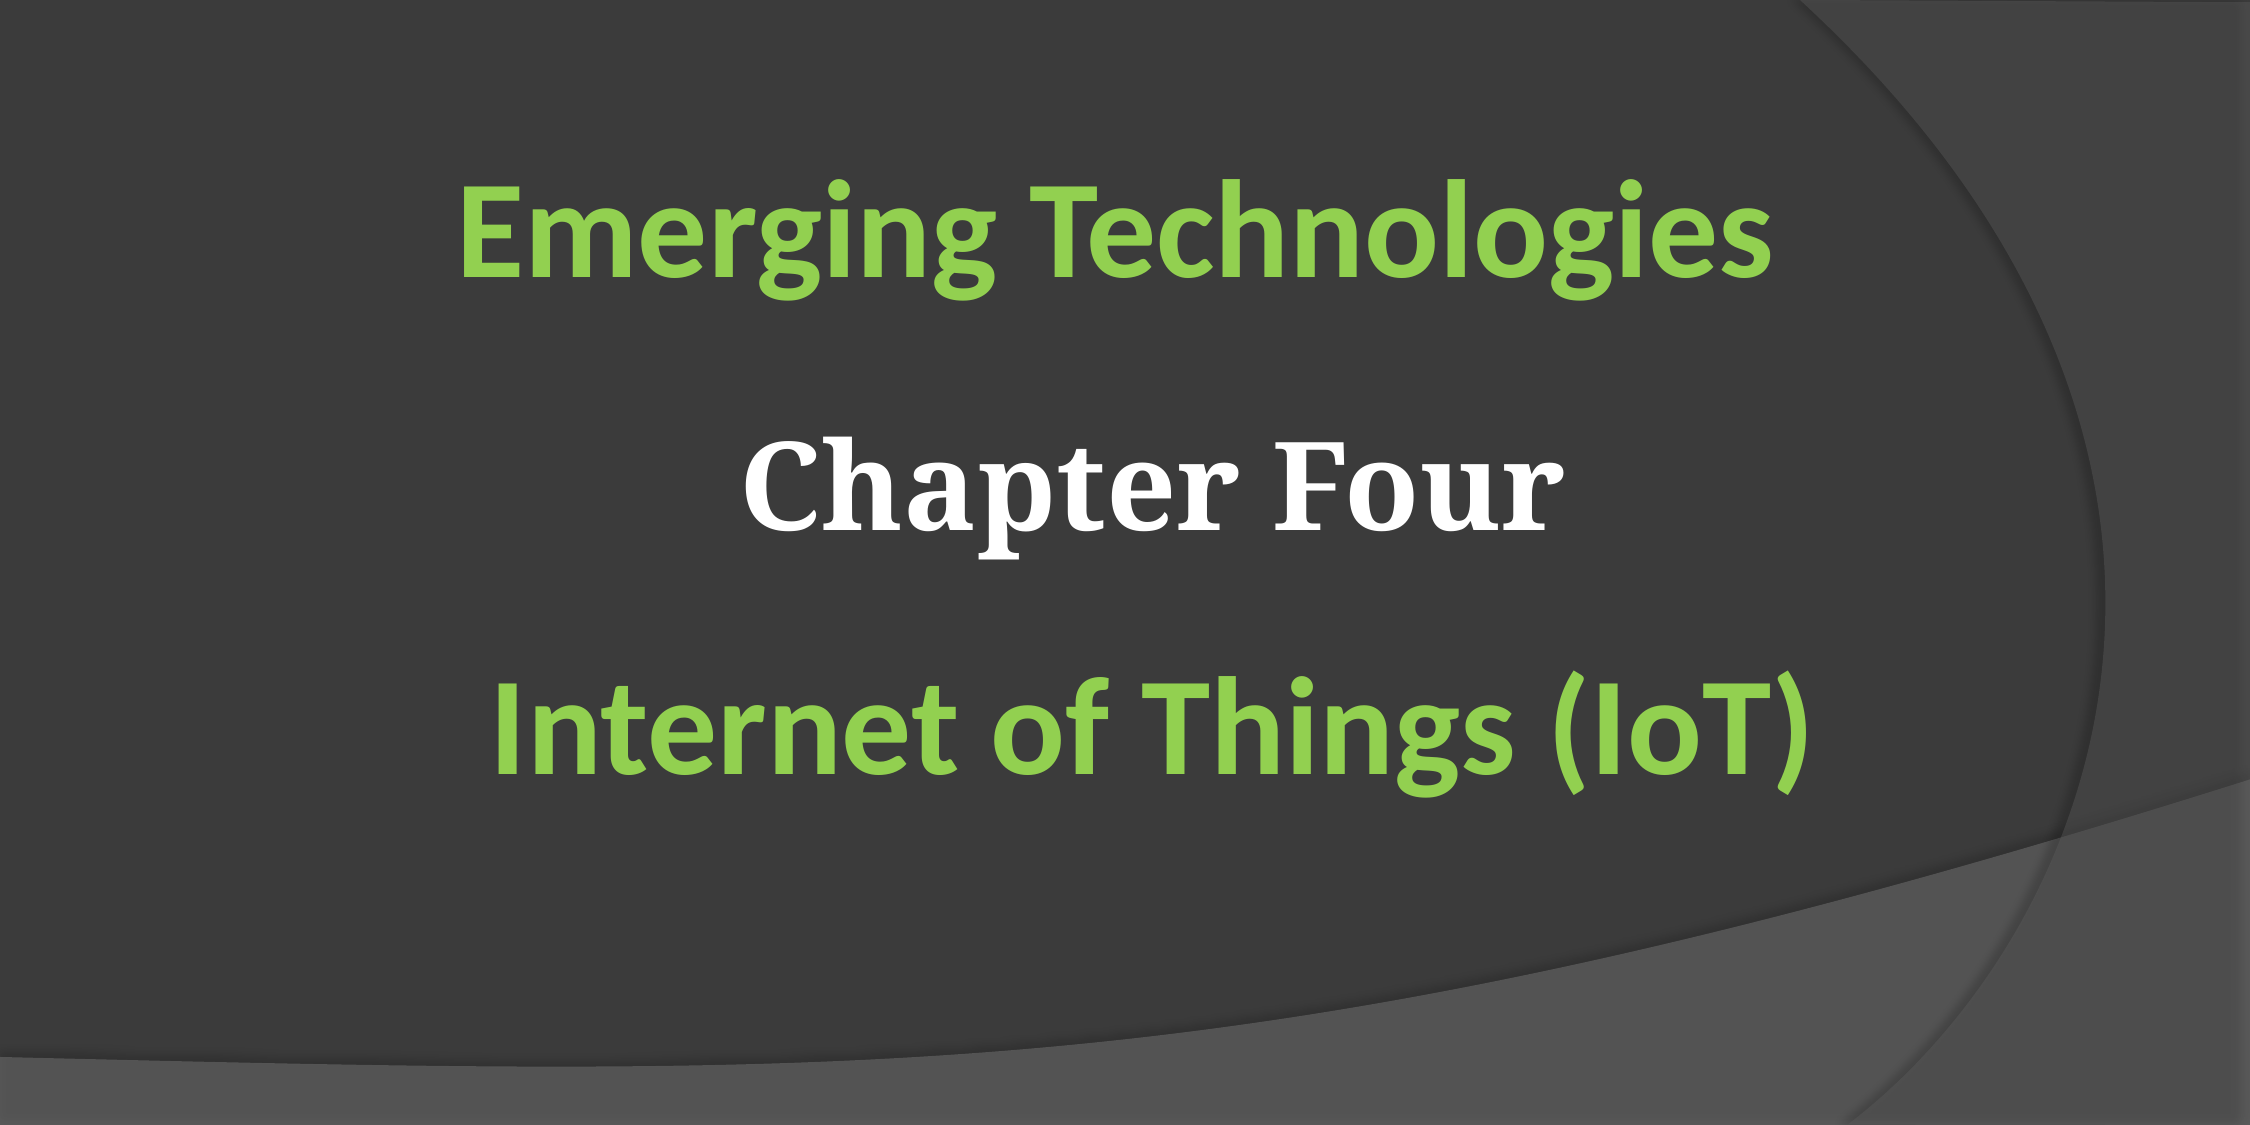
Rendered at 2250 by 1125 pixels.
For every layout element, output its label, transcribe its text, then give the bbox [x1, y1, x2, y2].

text_box Chapter Four Internet of Things (IoT) [168, 399, 2138, 810]
title Emerging Technologies [56, 112, 2176, 330]
